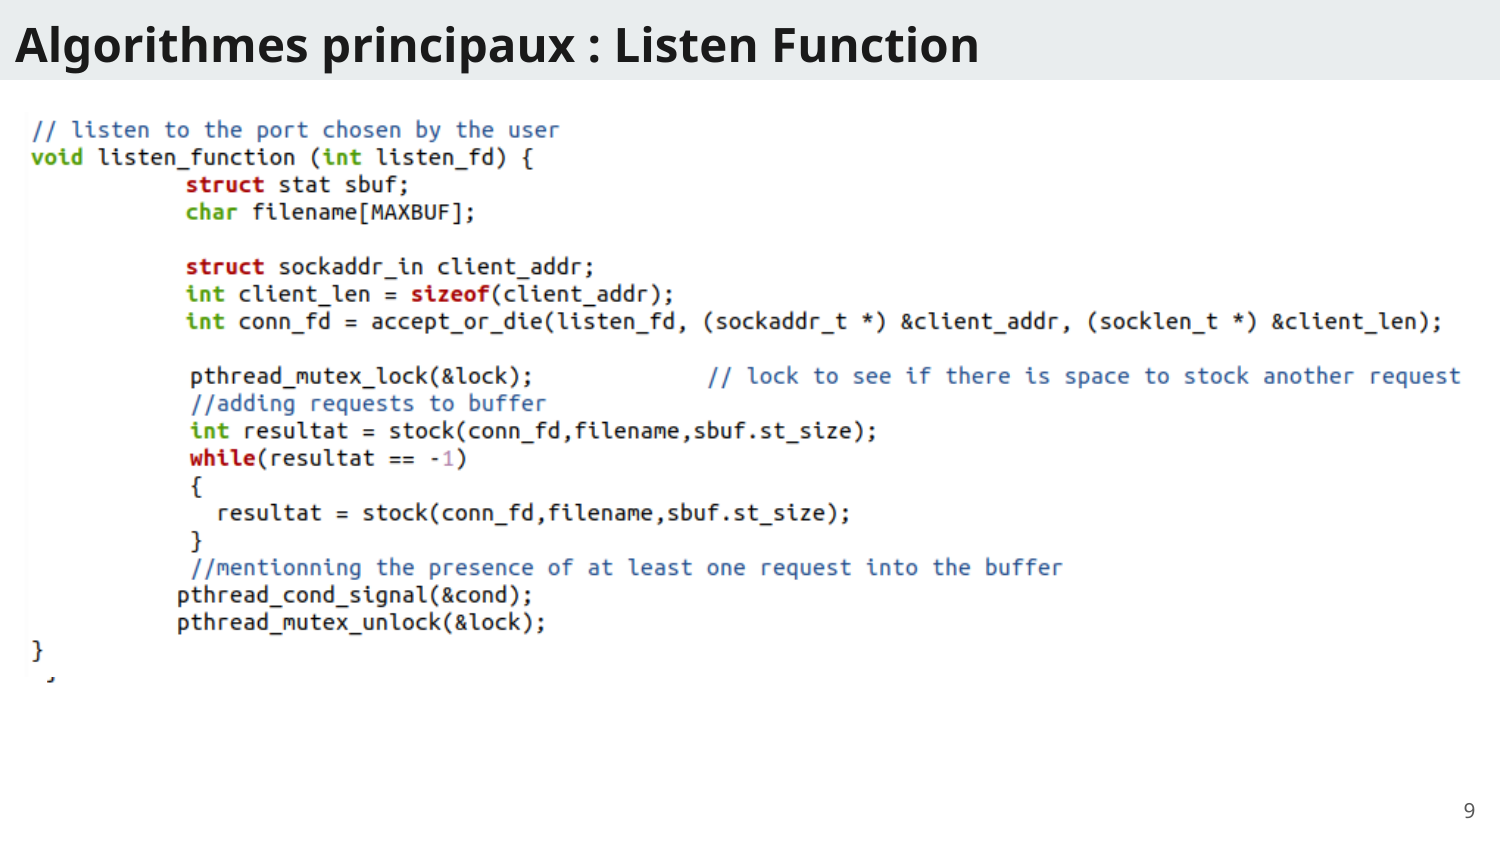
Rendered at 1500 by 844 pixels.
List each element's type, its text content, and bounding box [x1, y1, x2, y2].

picture [24, 112, 1476, 691]
title Algorithmes principaux : Listen Function [0, 0, 1262, 88]
slide_number ‹#› [1400, 779, 1491, 844]
